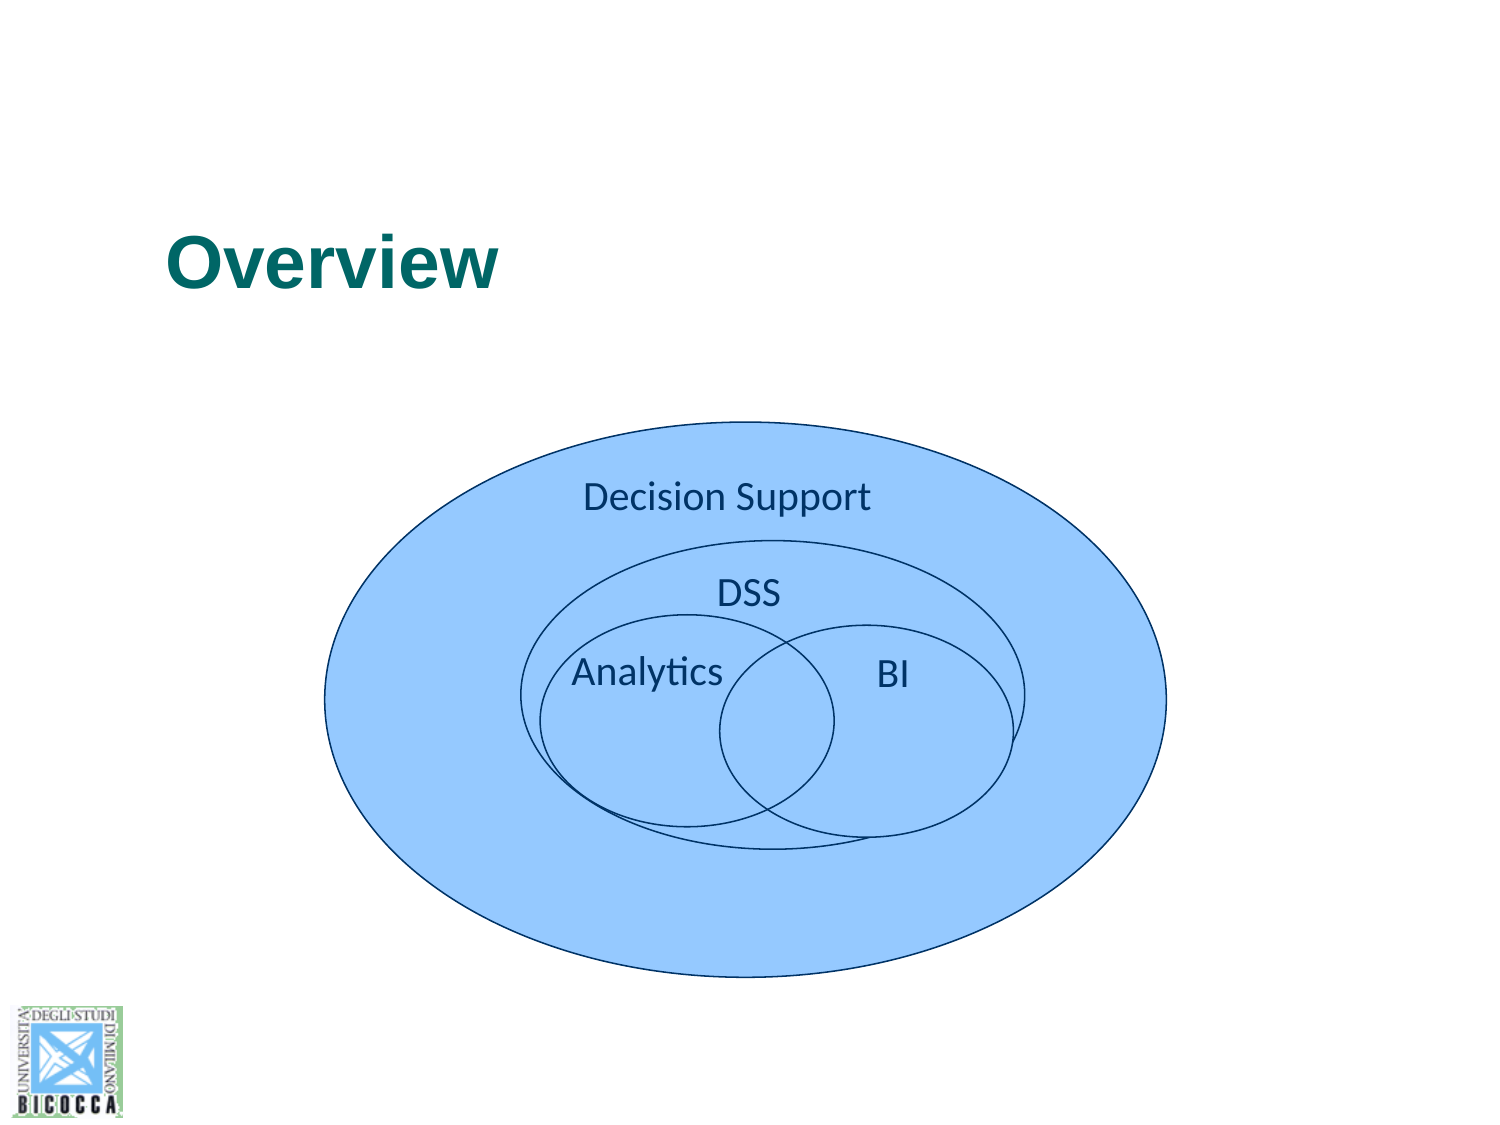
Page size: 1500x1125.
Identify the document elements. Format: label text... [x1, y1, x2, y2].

text_box [748, 623, 1025, 742]
text_box DSS [702, 557, 1452, 623]
text_box [768, 625, 1014, 838]
text_box Analytics [556, 636, 744, 702]
text_box BI [861, 638, 986, 703]
text_box [540, 614, 835, 827]
title Overview [150, 125, 1463, 313]
text_box Decision Support [568, 461, 1319, 527]
text_box [324, 422, 1167, 978]
text_box [588, 800, 868, 850]
picture [10, 1005, 124, 1119]
text_box [520, 540, 886, 800]
